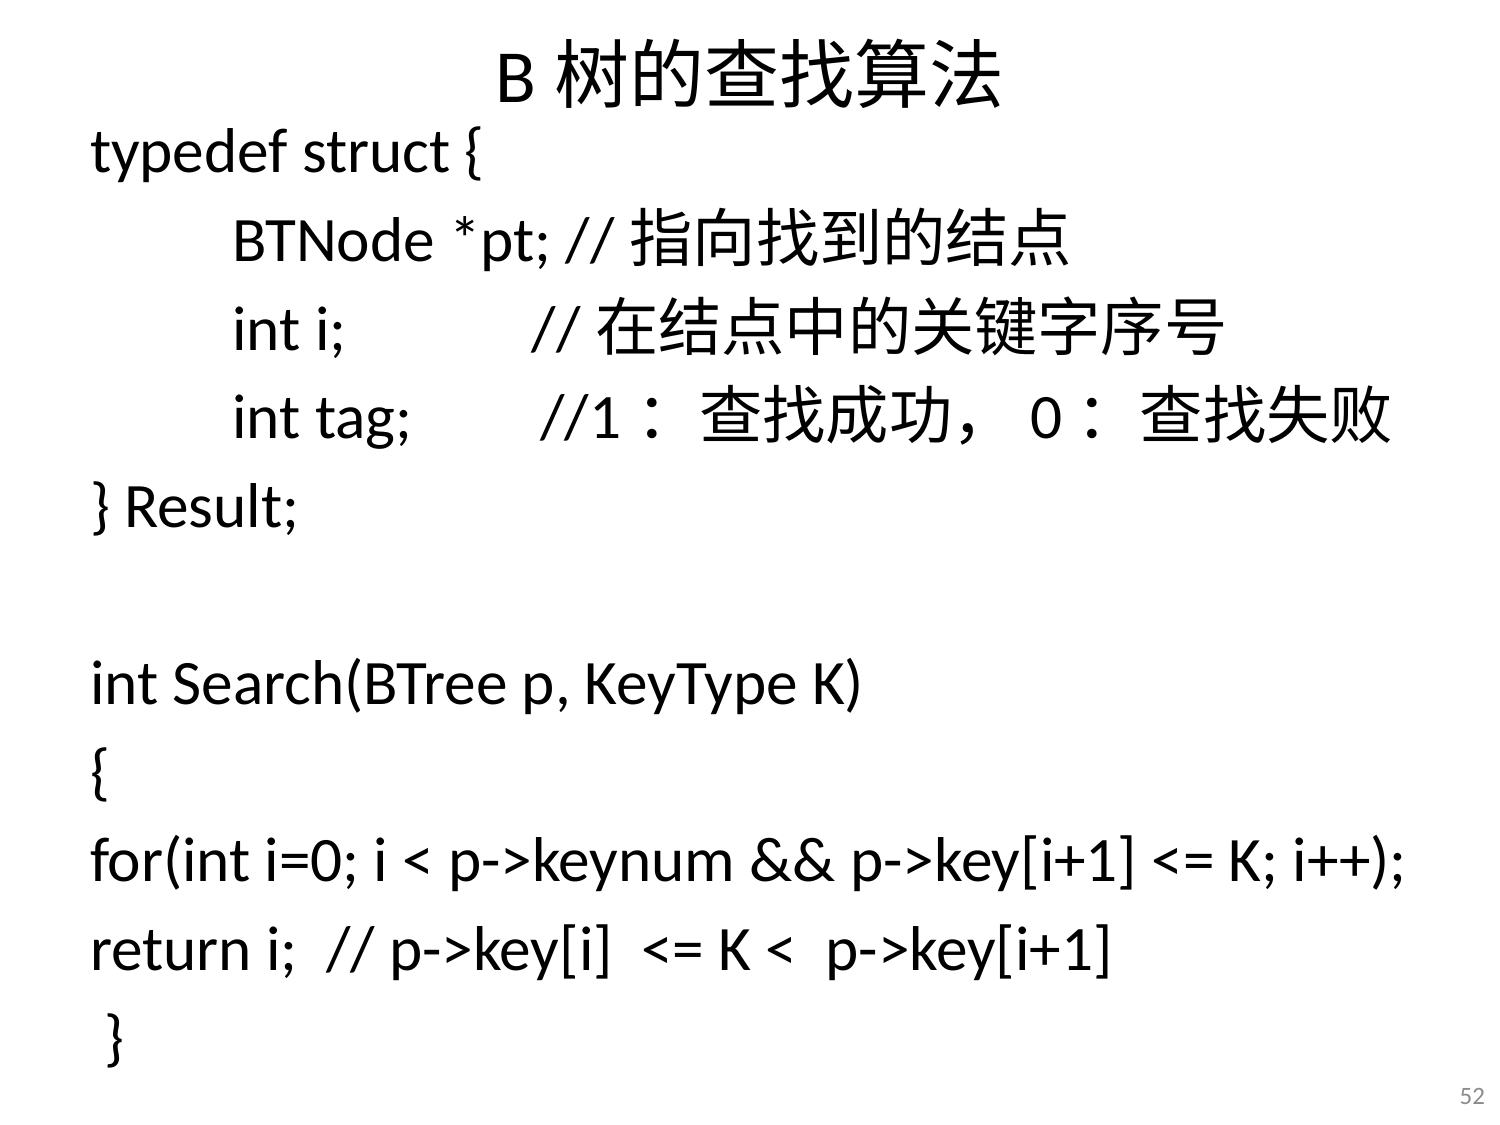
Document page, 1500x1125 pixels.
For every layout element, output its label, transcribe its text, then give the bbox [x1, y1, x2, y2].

list typedef struct { BTNode *pt; //指向找到的结点 int i; //在结点中的关键字序号 int tag; //1：查找成功，0：查找失败 } Result; int Search(BTree p, KeyType K) { for(int i=0; i < p->keynum && p->key[i+1] <= K; i++); return i; // p->key[i] <= K < p->key[i+1] } [75, 101, 1425, 1125]
slide_number 52 [1435, 1065, 1500, 1125]
title B树的查找算法 [75, 0, 1425, 101]
